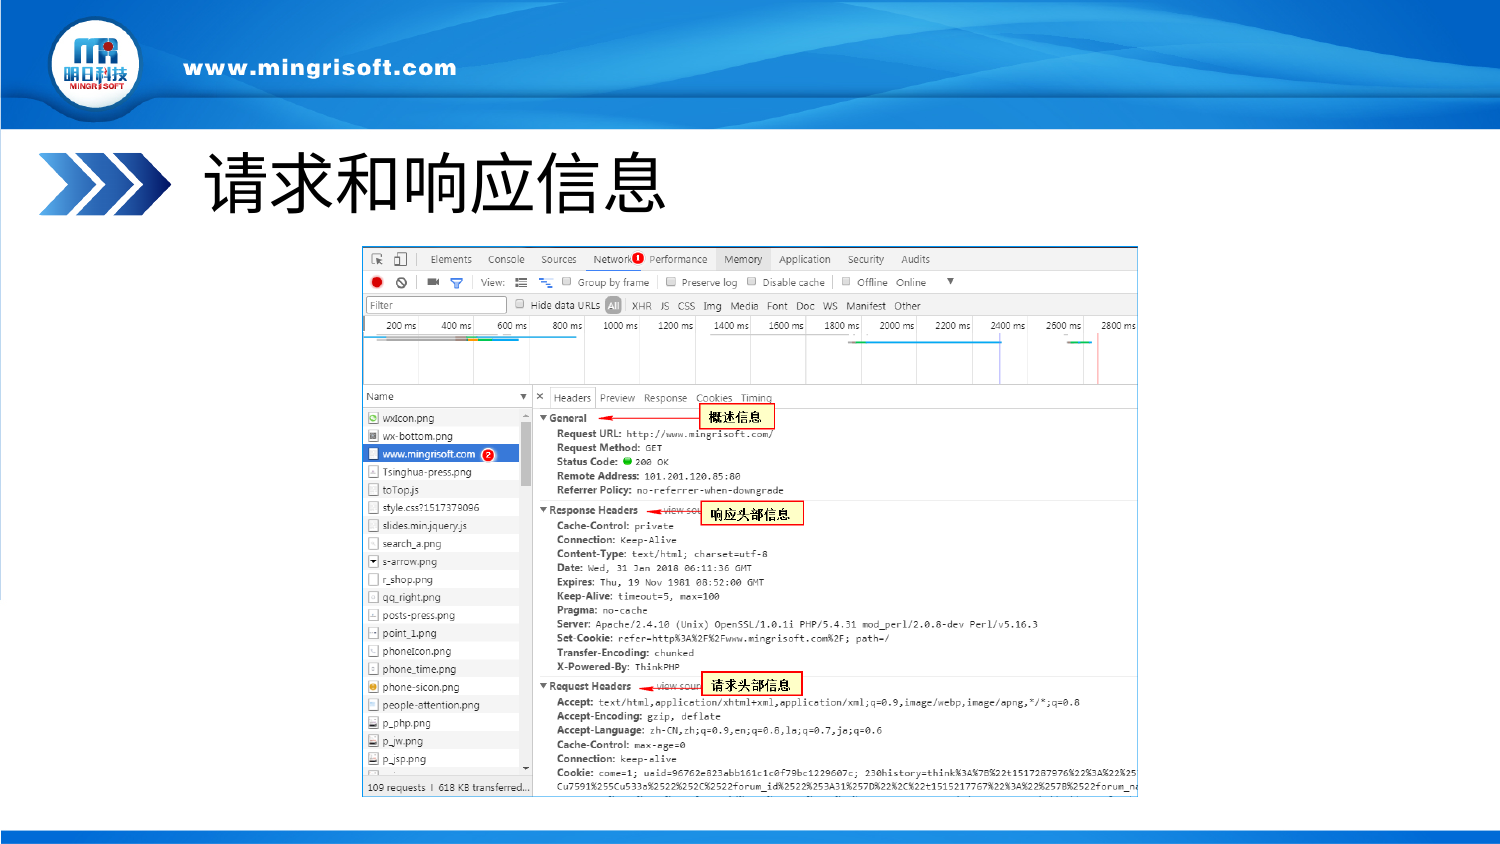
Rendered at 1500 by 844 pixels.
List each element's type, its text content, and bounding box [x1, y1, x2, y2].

text_box 请求和响应信息 [187, 134, 1100, 235]
picture [0, 0, 1500, 844]
